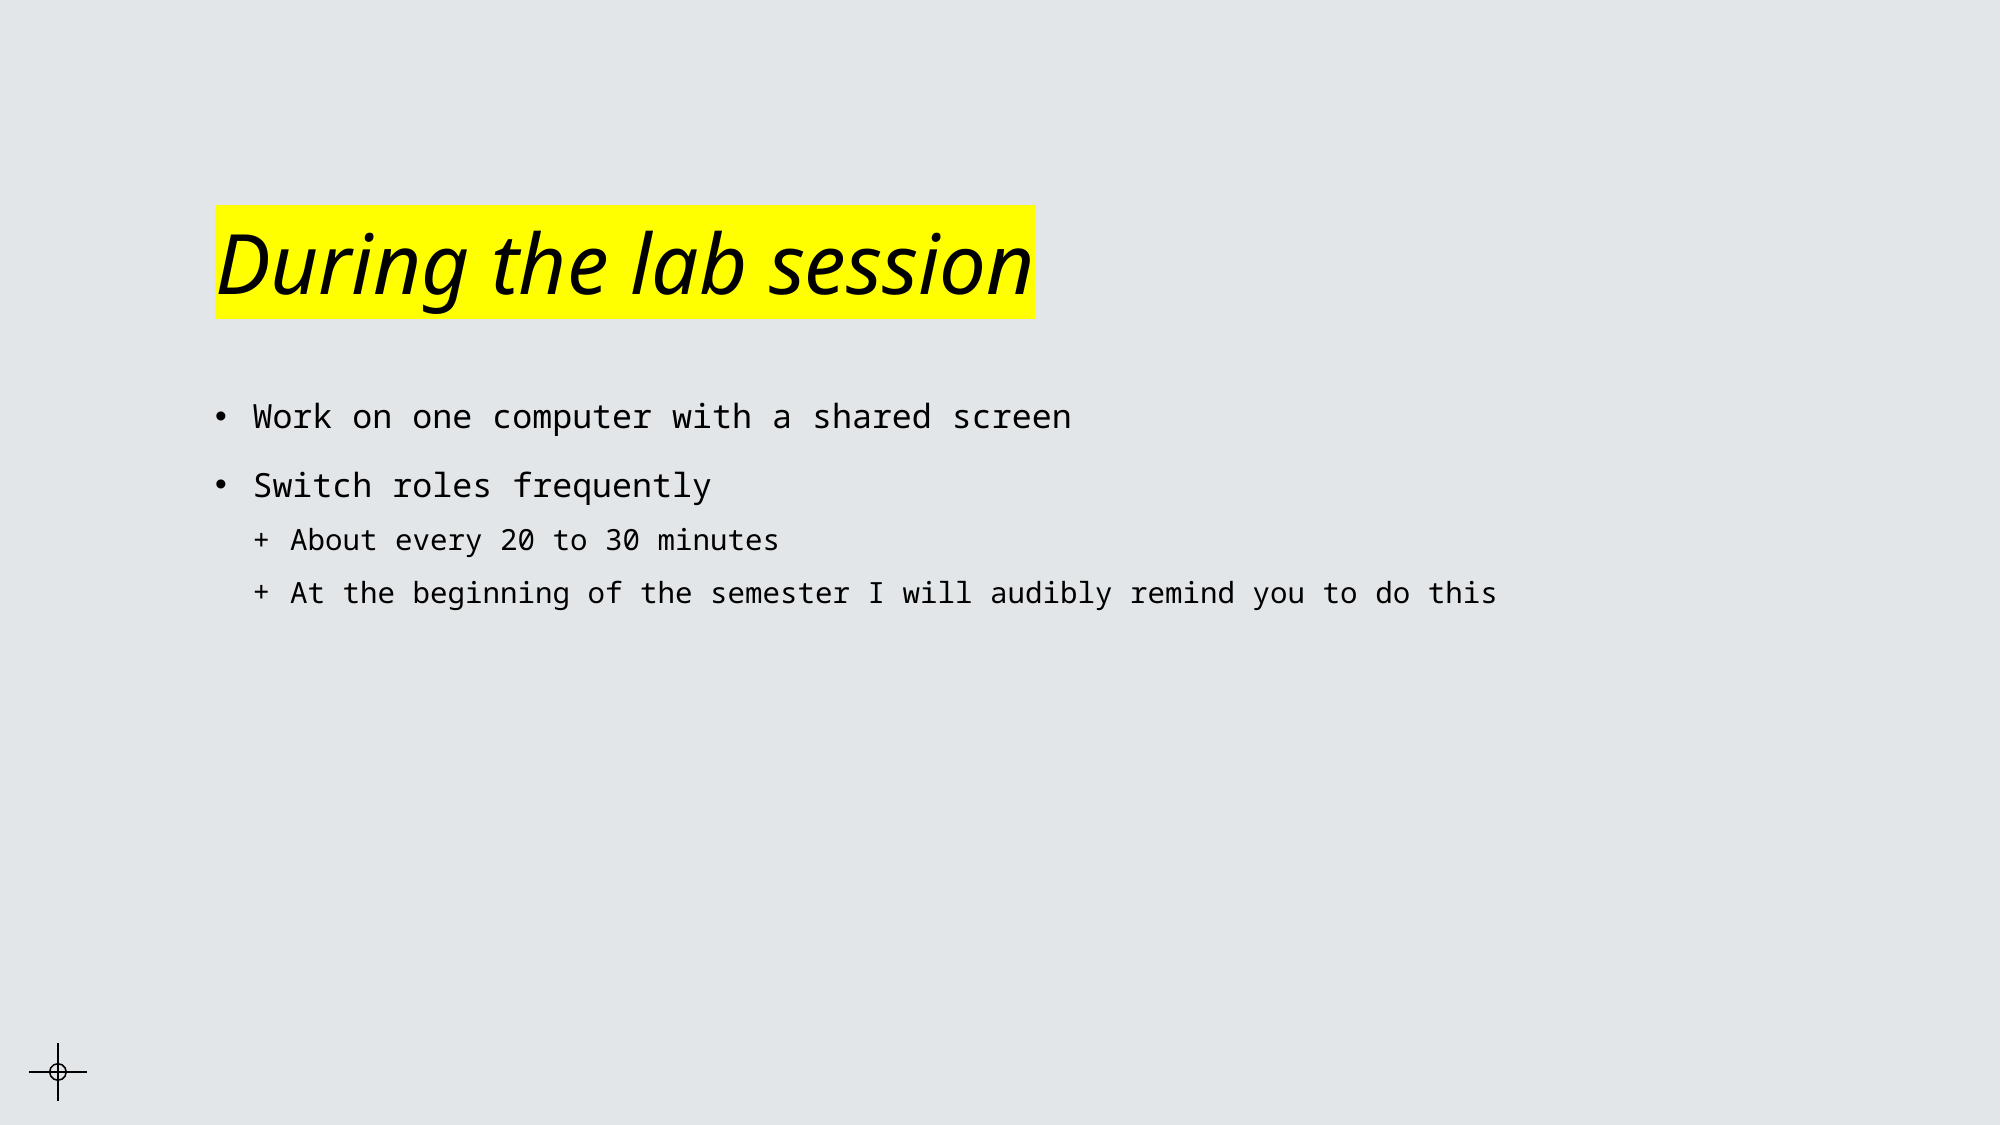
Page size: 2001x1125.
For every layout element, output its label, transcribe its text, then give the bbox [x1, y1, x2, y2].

list Work on one computer with a shared screen Switch roles frequently About every 20 to 30 minutes At the beginning of the semester I will audibly remind you to do this [200, 380, 1758, 1013]
title During the lab session [200, 59, 1758, 319]
